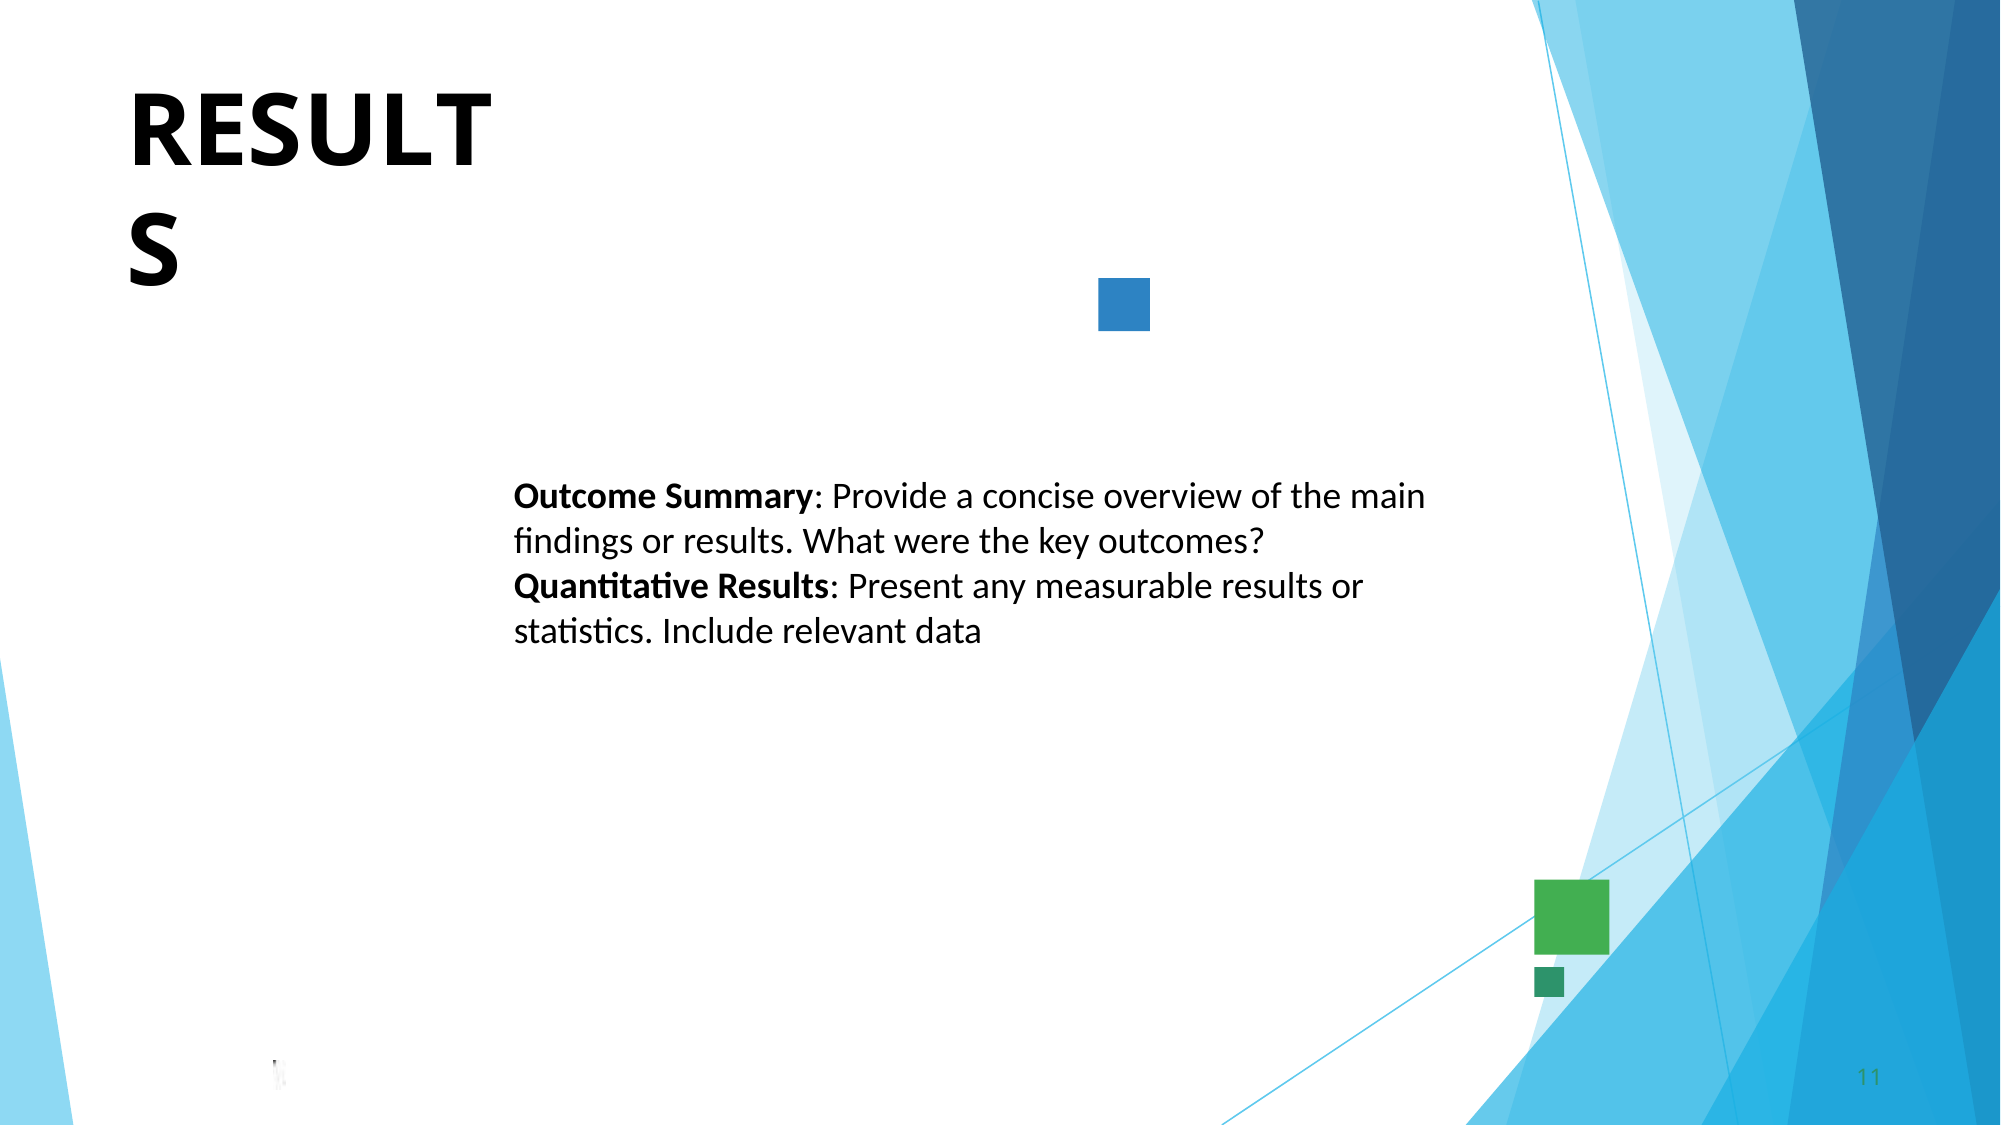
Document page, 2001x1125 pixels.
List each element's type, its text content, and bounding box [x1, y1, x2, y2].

text_box Outcome Summary: Provide a concise overview of the main findings or results. What were the key outcomes? Quantitative Results: Present any measurable results or statistics. Include relevant data [498, 463, 1501, 659]
picture [273, 1060, 287, 1091]
text_box [1534, 879, 1610, 955]
text_box [1534, 967, 1565, 997]
text_box 11 [1849, 1061, 1888, 1095]
title RESULTS [123, 63, 524, 306]
text_box [1098, 278, 1150, 332]
